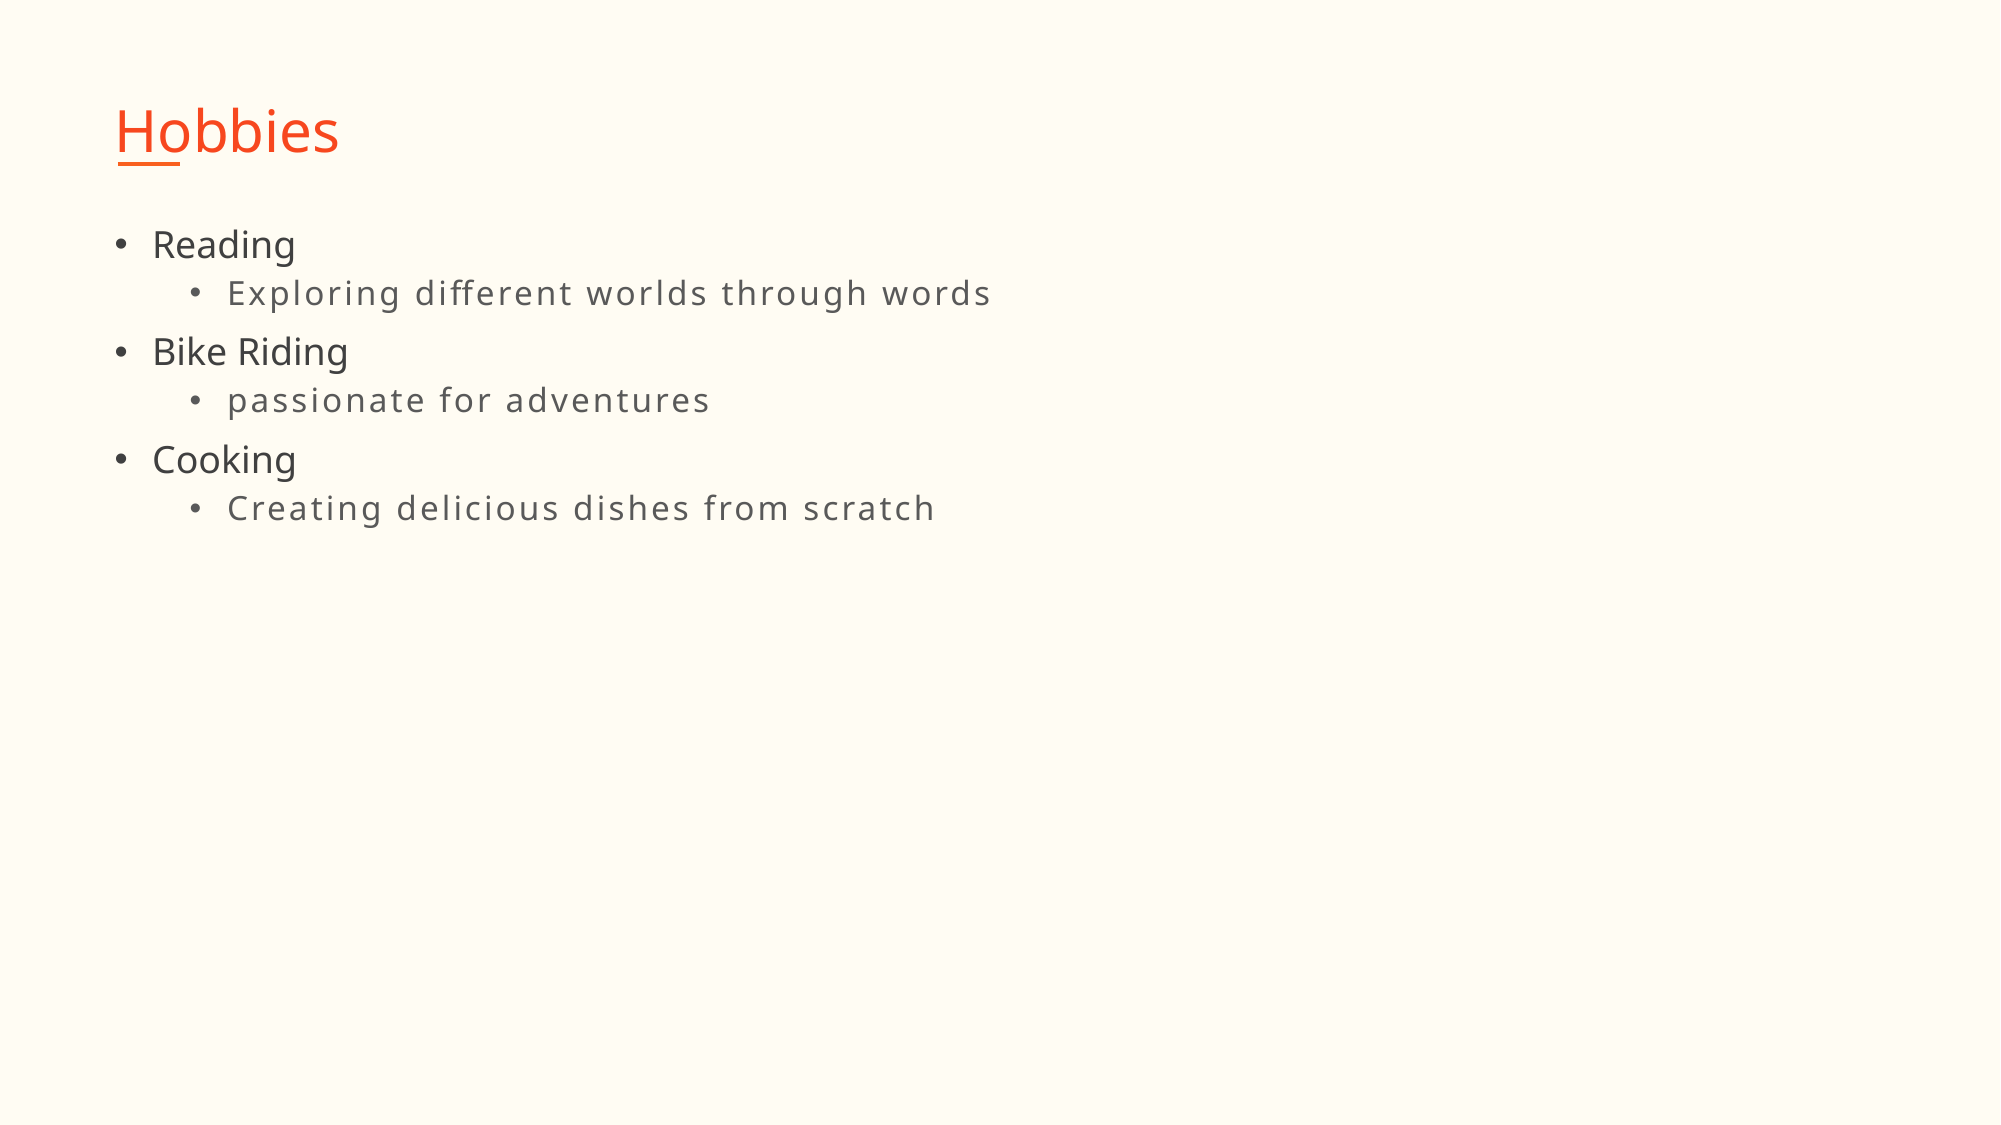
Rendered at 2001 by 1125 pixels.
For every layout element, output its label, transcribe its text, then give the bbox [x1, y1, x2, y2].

list Reading Exploring different worlds through words Bike Riding passionate for adventures Cooking Creating delicious dishes from scratch [99, 218, 1900, 1026]
title Hobbies [99, 84, 1900, 164]
